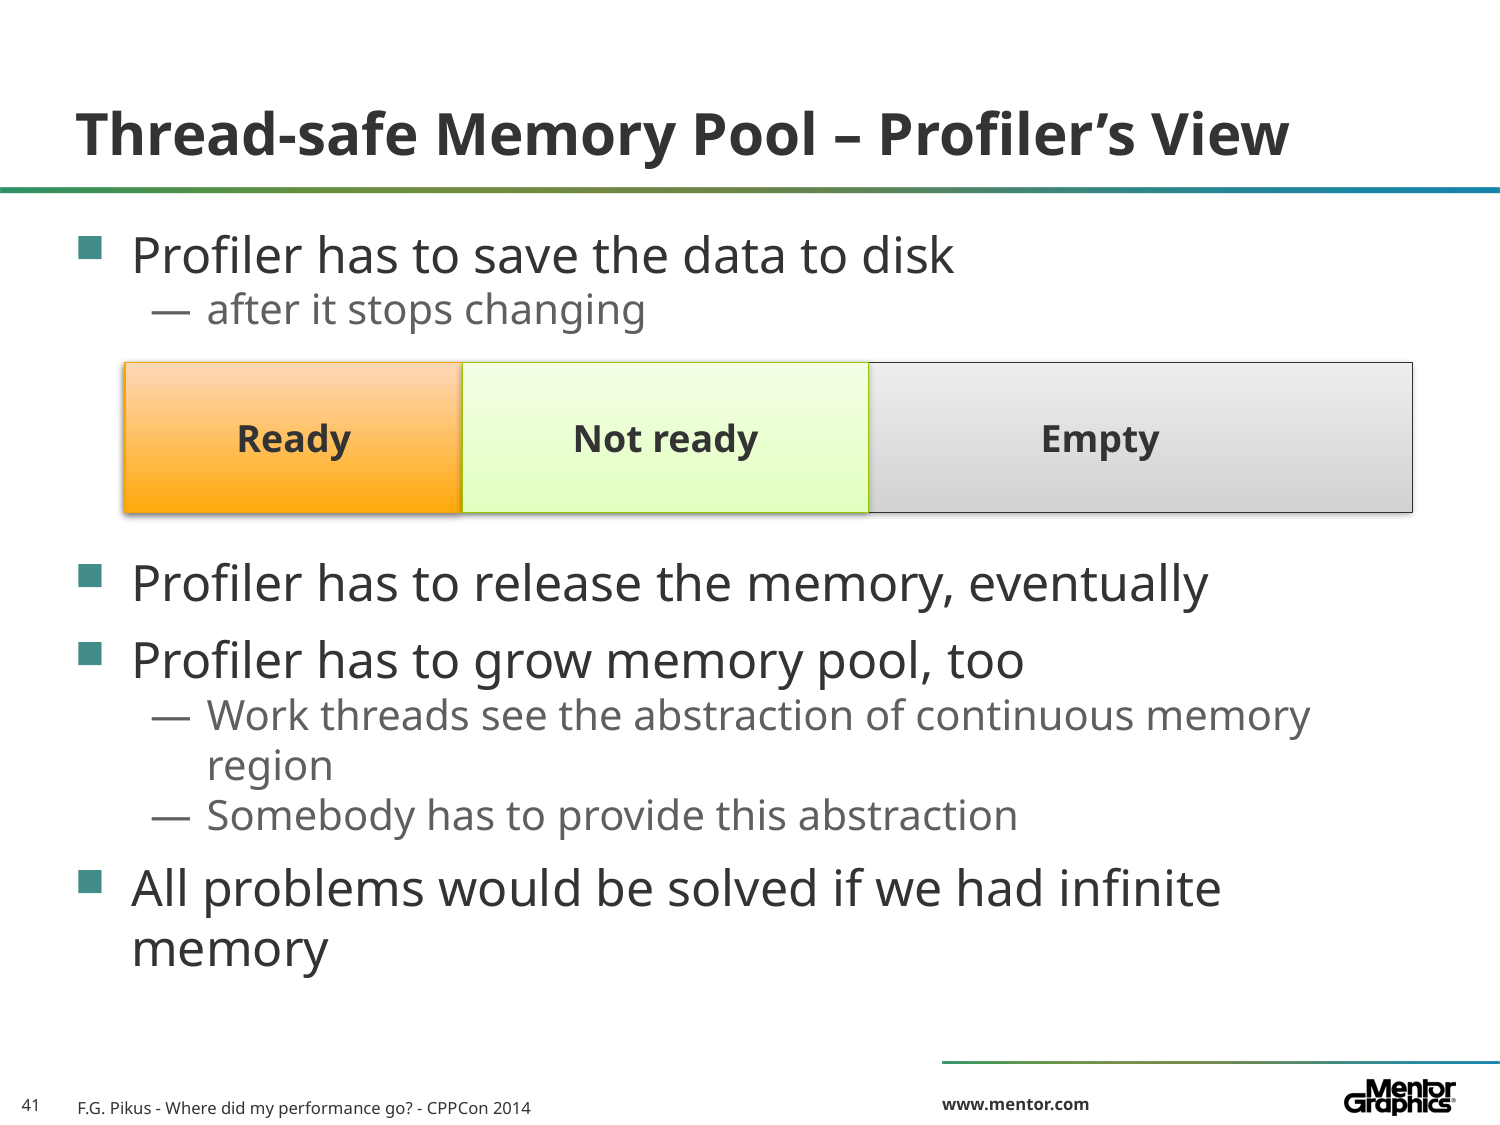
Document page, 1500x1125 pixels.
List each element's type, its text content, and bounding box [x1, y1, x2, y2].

slide_number 41 [0, 1087, 63, 1125]
list Profiler has to save the data to disk after it stops changing Profiler has to release the memory, eventually Profiler has to grow memory pool, too Work threads see the abstraction of continuous memory region Somebody has to provide this abstraction All problems would be solved if we had infinite memory [0, 215, 1500, 1048]
footer F.G. Pikus - Where did my performance go? - CPPCon 2014 [62, 1086, 918, 1125]
title Thread-safe Memory Pool – Profiler’s View [0, 0, 1500, 176]
picture [0, 1048, 1500, 1125]
picture [0, 176, 1500, 215]
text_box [124, 362, 1413, 513]
